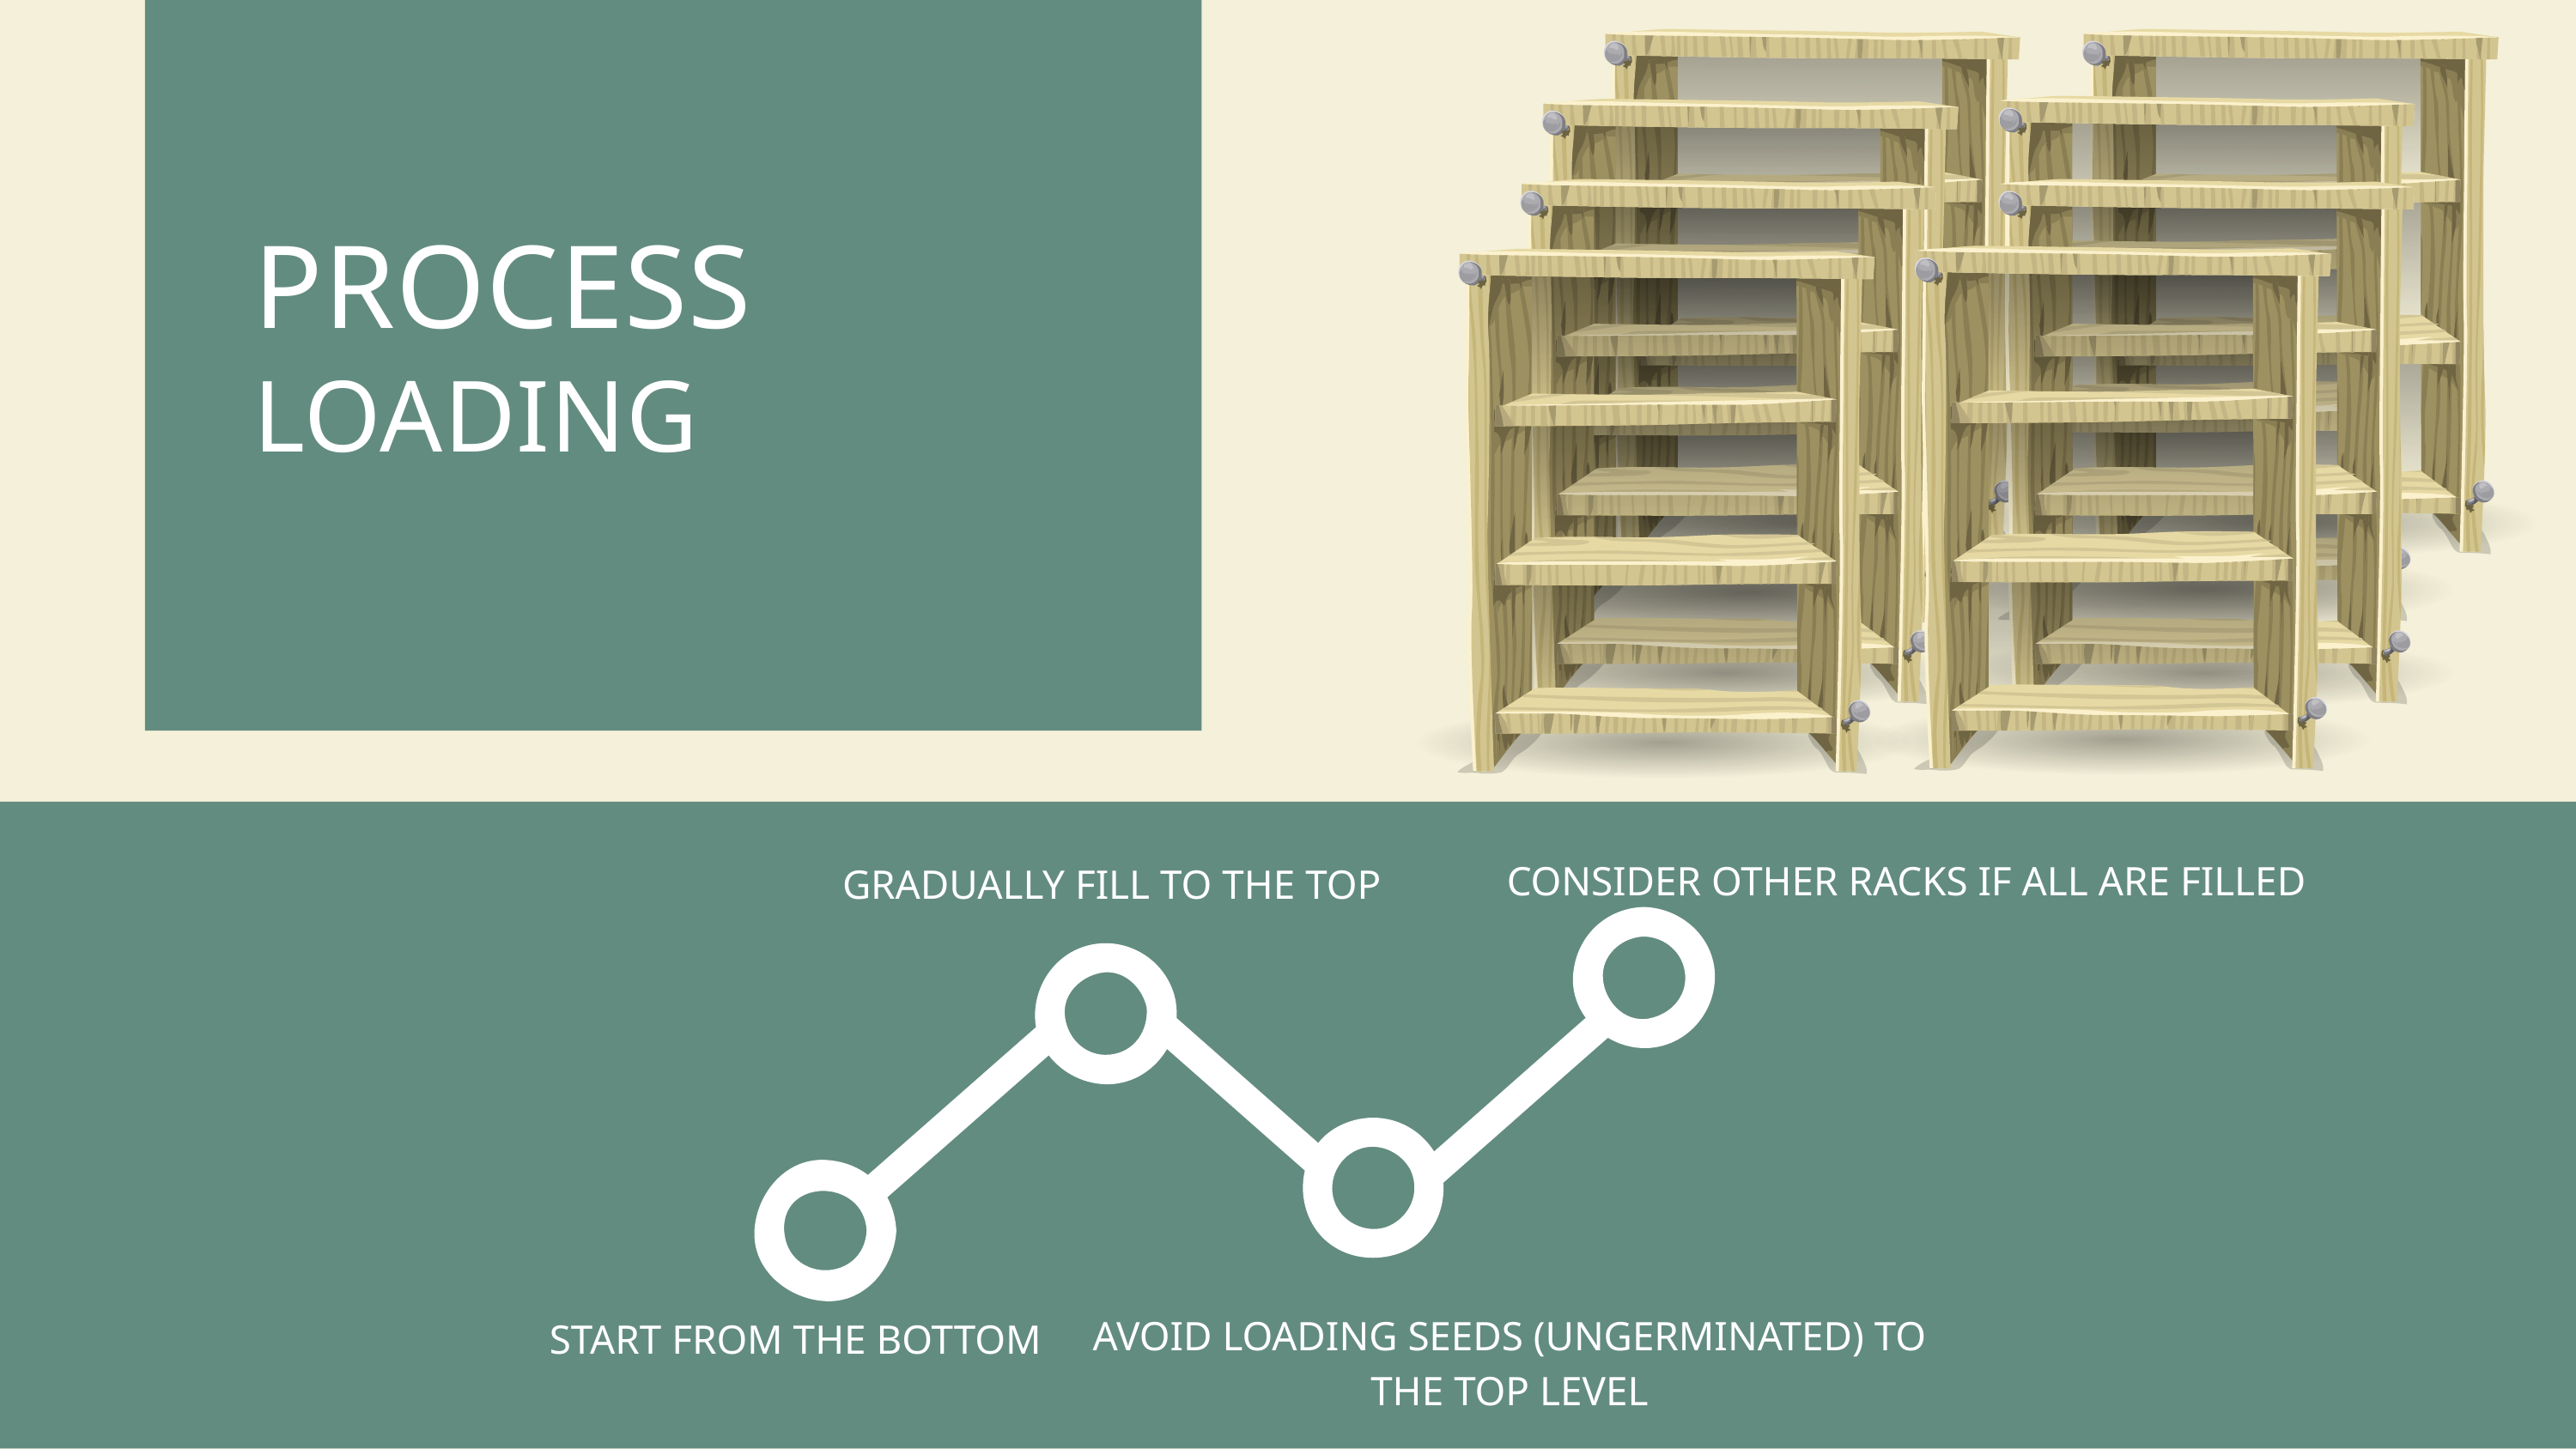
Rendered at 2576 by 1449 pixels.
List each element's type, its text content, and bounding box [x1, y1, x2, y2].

text_box AVOID LOADING SEEDS (UNGERMINATED) TO THE TOP LEVEL [1071, 1303, 1948, 1414]
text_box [253, 207, 1093, 346]
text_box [253, 346, 1139, 587]
text_box GRADUALLY FILL TO THE TOP [673, 852, 1467, 907]
picture [750, 905, 1718, 1305]
text_box [0, 801, 2576, 1449]
text_box START FROM THE BOTTOM [356, 1307, 1071, 1363]
text_box CONSIDER OTHER RACKS IF ALL ARE FILLED [1467, 848, 2346, 904]
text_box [1410, 28, 2543, 780]
text_box [144, 0, 1202, 731]
